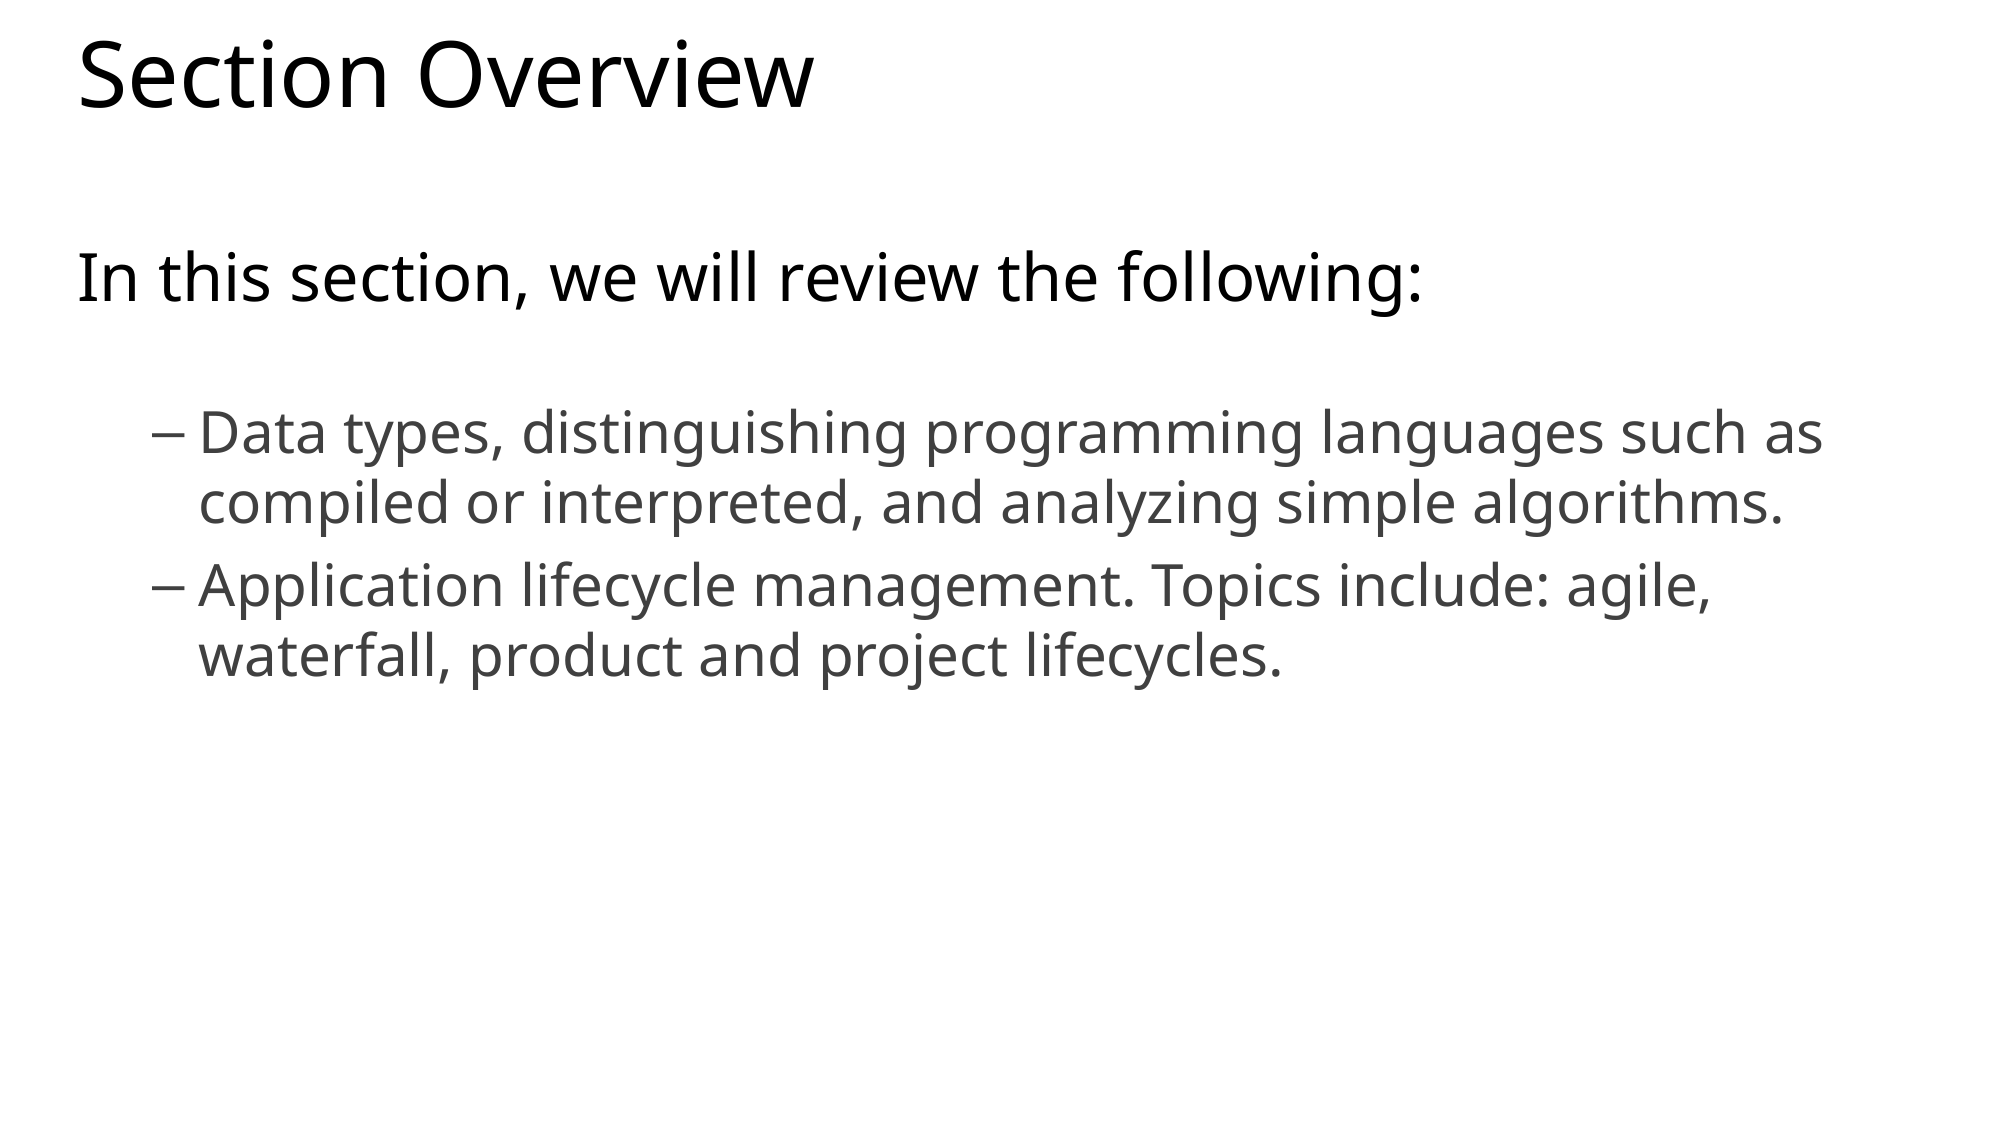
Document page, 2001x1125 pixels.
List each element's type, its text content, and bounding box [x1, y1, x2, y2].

list In this section, we will review the following: Data types, distinguishing programming languages such as compiled or interpreted, and analyzing simple algorithms. Application lifecycle management. Topics include: agile, waterfall, product and project lifecycles. [62, 227, 1953, 1096]
title Section Overview [62, 29, 1953, 205]
